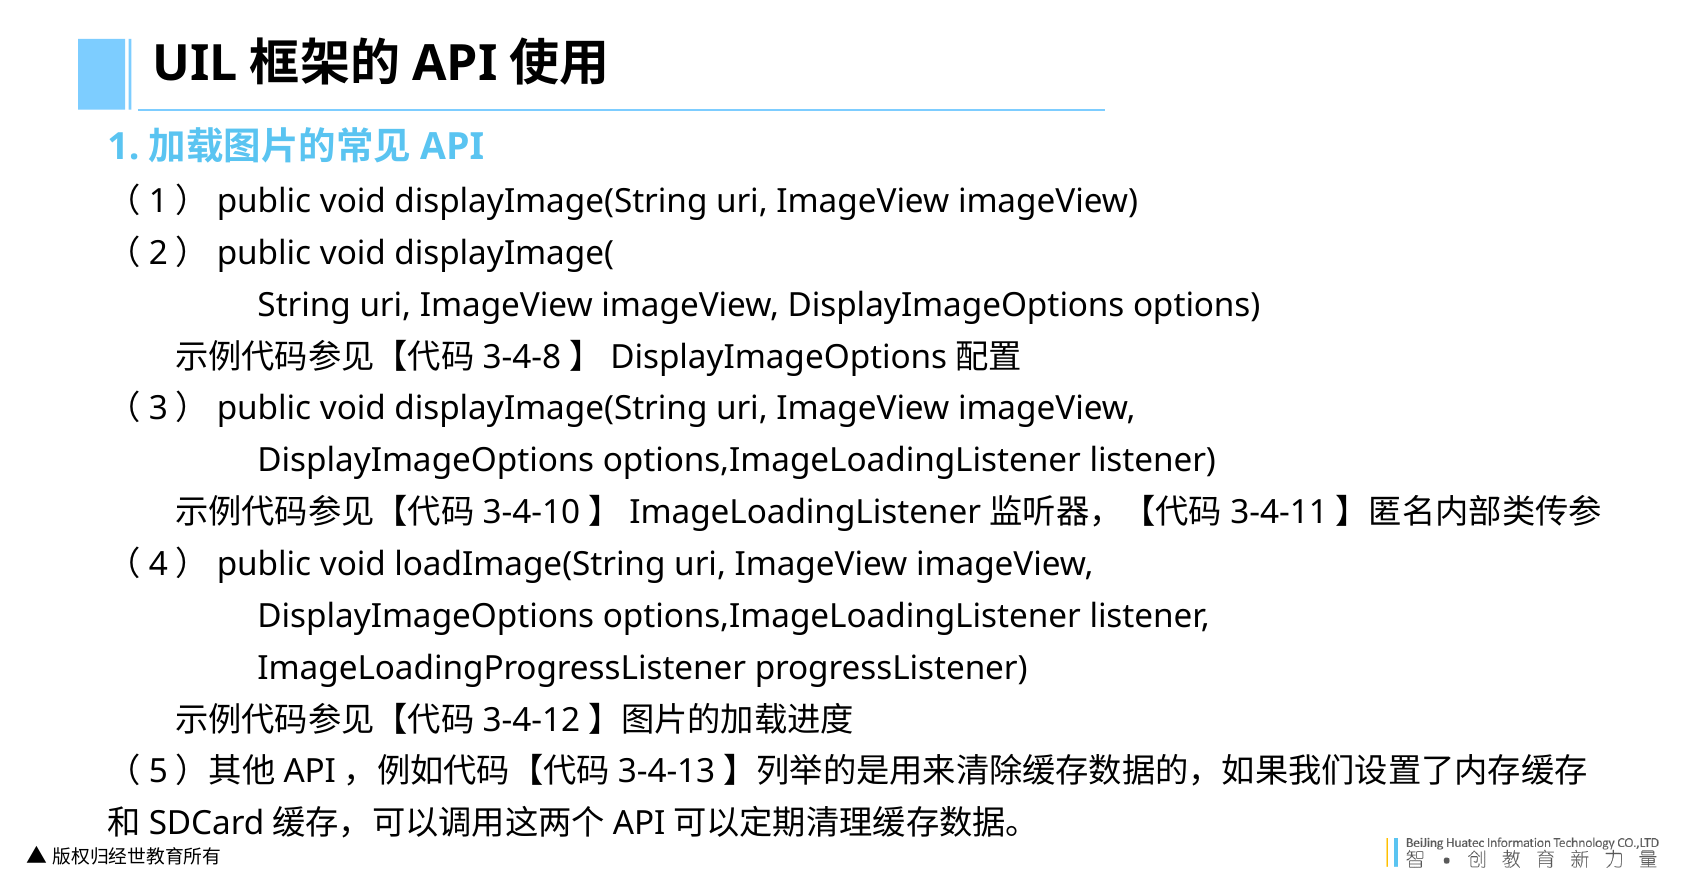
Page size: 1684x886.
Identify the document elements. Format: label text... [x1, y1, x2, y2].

text_box [126, 37, 133, 101]
text_box UIL框架的API使用 [137, 29, 1145, 85]
text_box [76, 37, 126, 112]
picture [1384, 835, 1661, 869]
text_box 1.加载图片的常见API （1）public void displayImage(String uri, ImageView imageView) （2）public void displayImage( String uri, ImageView imageView, DisplayImageOptions options) 示例代码参见【代码3-4-8】DisplayImageOptions配置 （3）public void displayImage(String uri, ImageView imageView, DisplayImageOptions options,ImageLoadingListener listener) 示例代码参见【代码3-4-10】ImageLoadingListener监听器，【代码3-4-11】匿名内部类传参 （4）public void loadImage(String uri, ImageView imageView, DisplayImageOptions options,ImageLoadingListener listener, ImageLoadingProgressListener progressListener) 示例代码参见【代码3-4-12】图片的加载进度 （5）其他API，例如代码【代码3-4-13】列举的是用来清除缓存数据的，如果我们设置了内存缓存和SDCard缓存，可以调用这两个API可以定期清理缓存数据。 [92, 101, 1630, 849]
